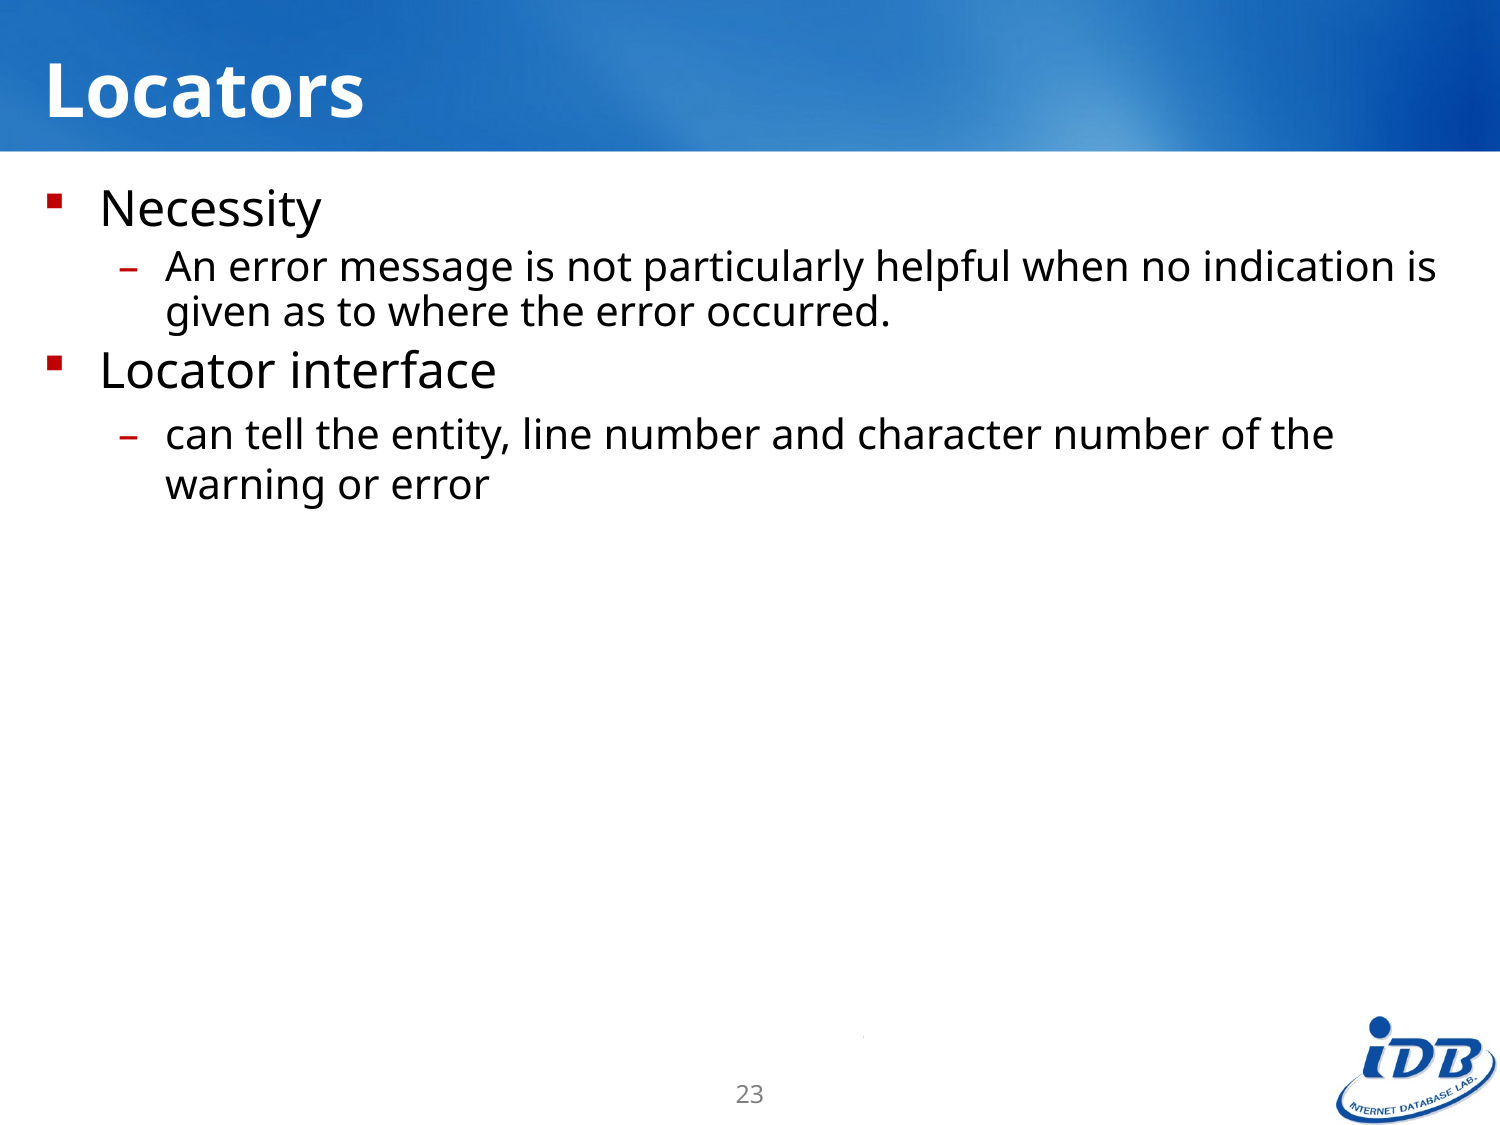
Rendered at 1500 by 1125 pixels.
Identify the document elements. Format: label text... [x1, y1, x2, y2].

picture [0, 0, 1500, 1125]
slide_number 23 [688, 1078, 812, 1114]
title Locators [28, 23, 1472, 153]
list Necessity An error message is not particularly helpful when no indication is given as to where the error occurred. Locator interface can tell the entity, line number and character number of the warning or error [28, 175, 1472, 1067]
